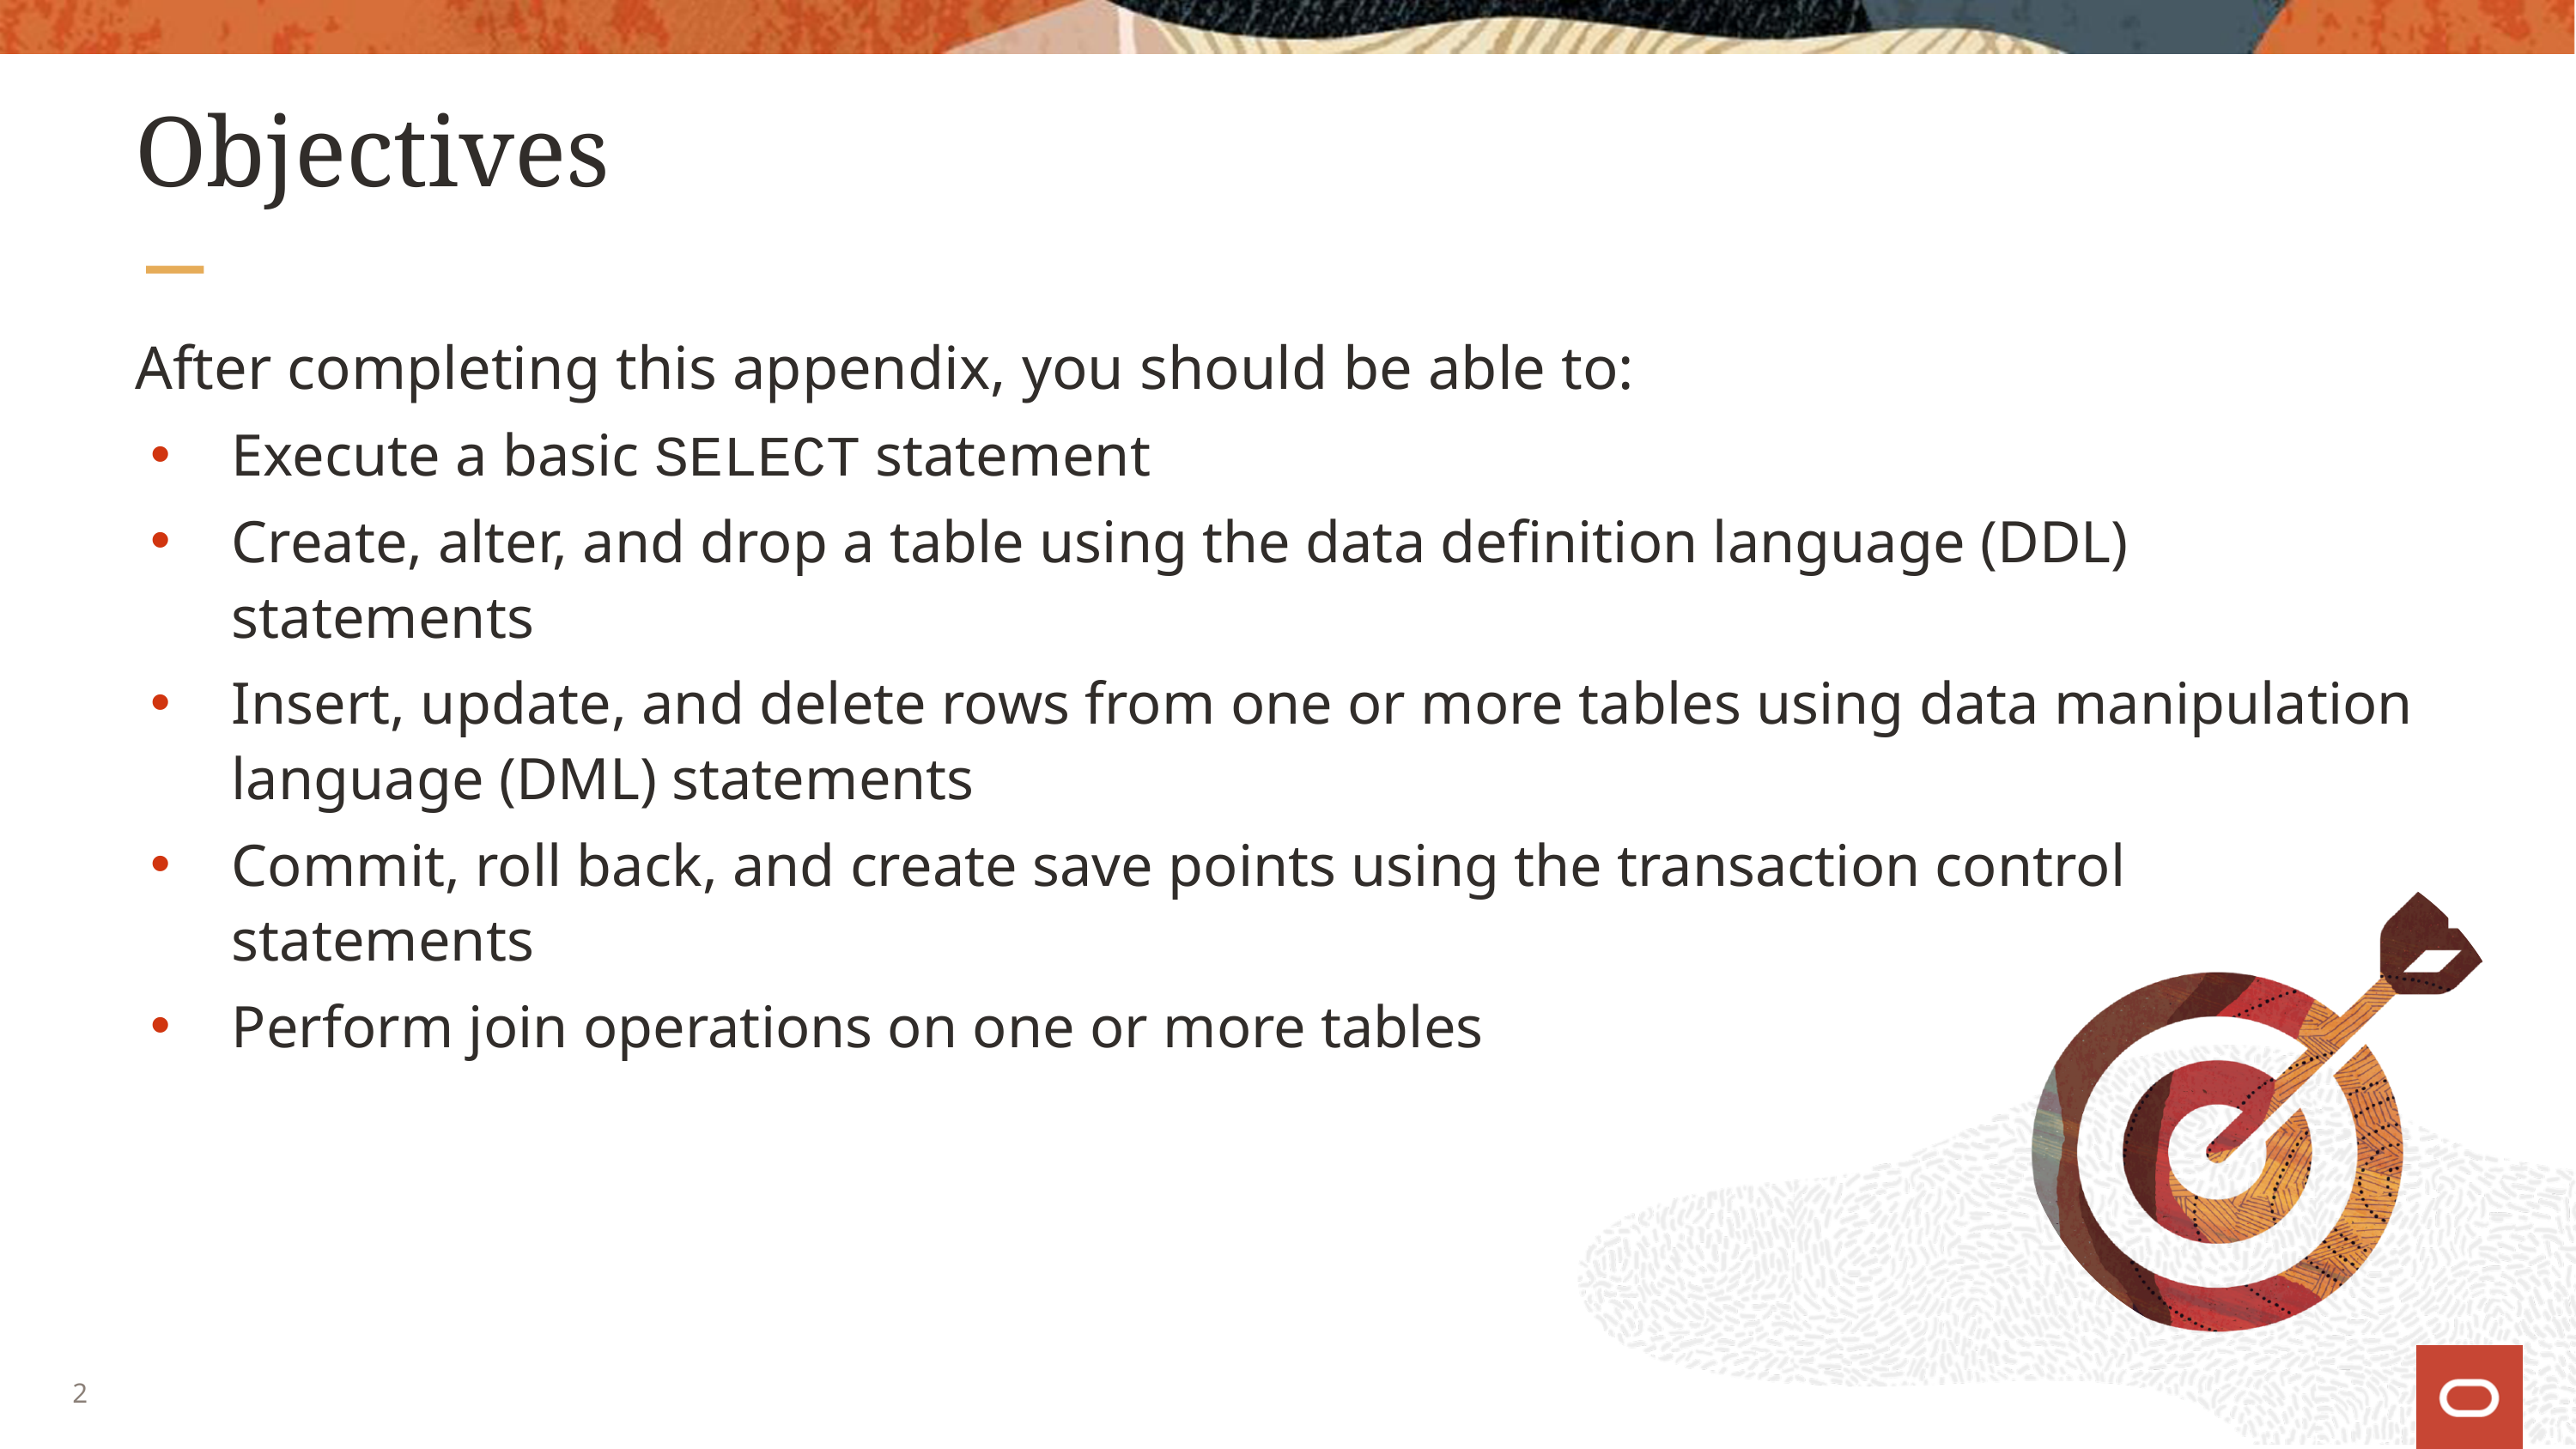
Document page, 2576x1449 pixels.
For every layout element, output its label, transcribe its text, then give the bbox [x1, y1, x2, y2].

picture [2416, 1345, 2523, 1449]
list After completing this appendix, you should be able to: Execute a basic SELECT statement Create, alter, and drop a table using the data definition language (DDL) statements Insert, update, and delete rows from one or more tables using data manipulation language (DML) statements Commit, roll back, and create save points using the transaction control statements Perform join operations on one or more tables [131, 319, 2445, 1016]
title Objectives [131, 86, 2445, 272]
picture [2017, 915, 2522, 1350]
picture [0, 0, 2576, 54]
